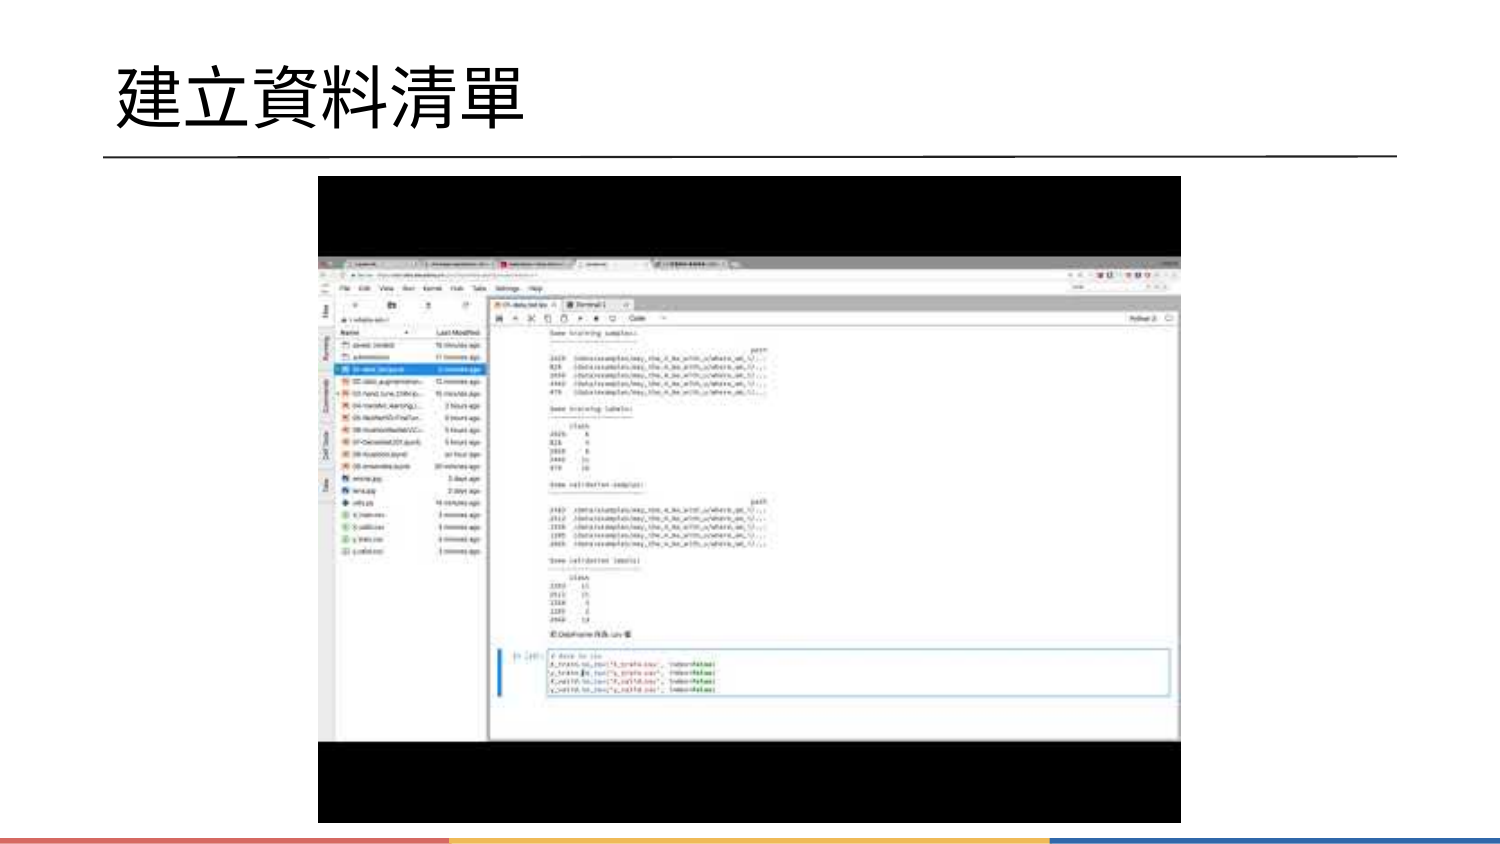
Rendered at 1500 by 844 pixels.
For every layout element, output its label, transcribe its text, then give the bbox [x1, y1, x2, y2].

picture [318, 175, 1182, 823]
title 建立資料清單 [103, 44, 1397, 158]
